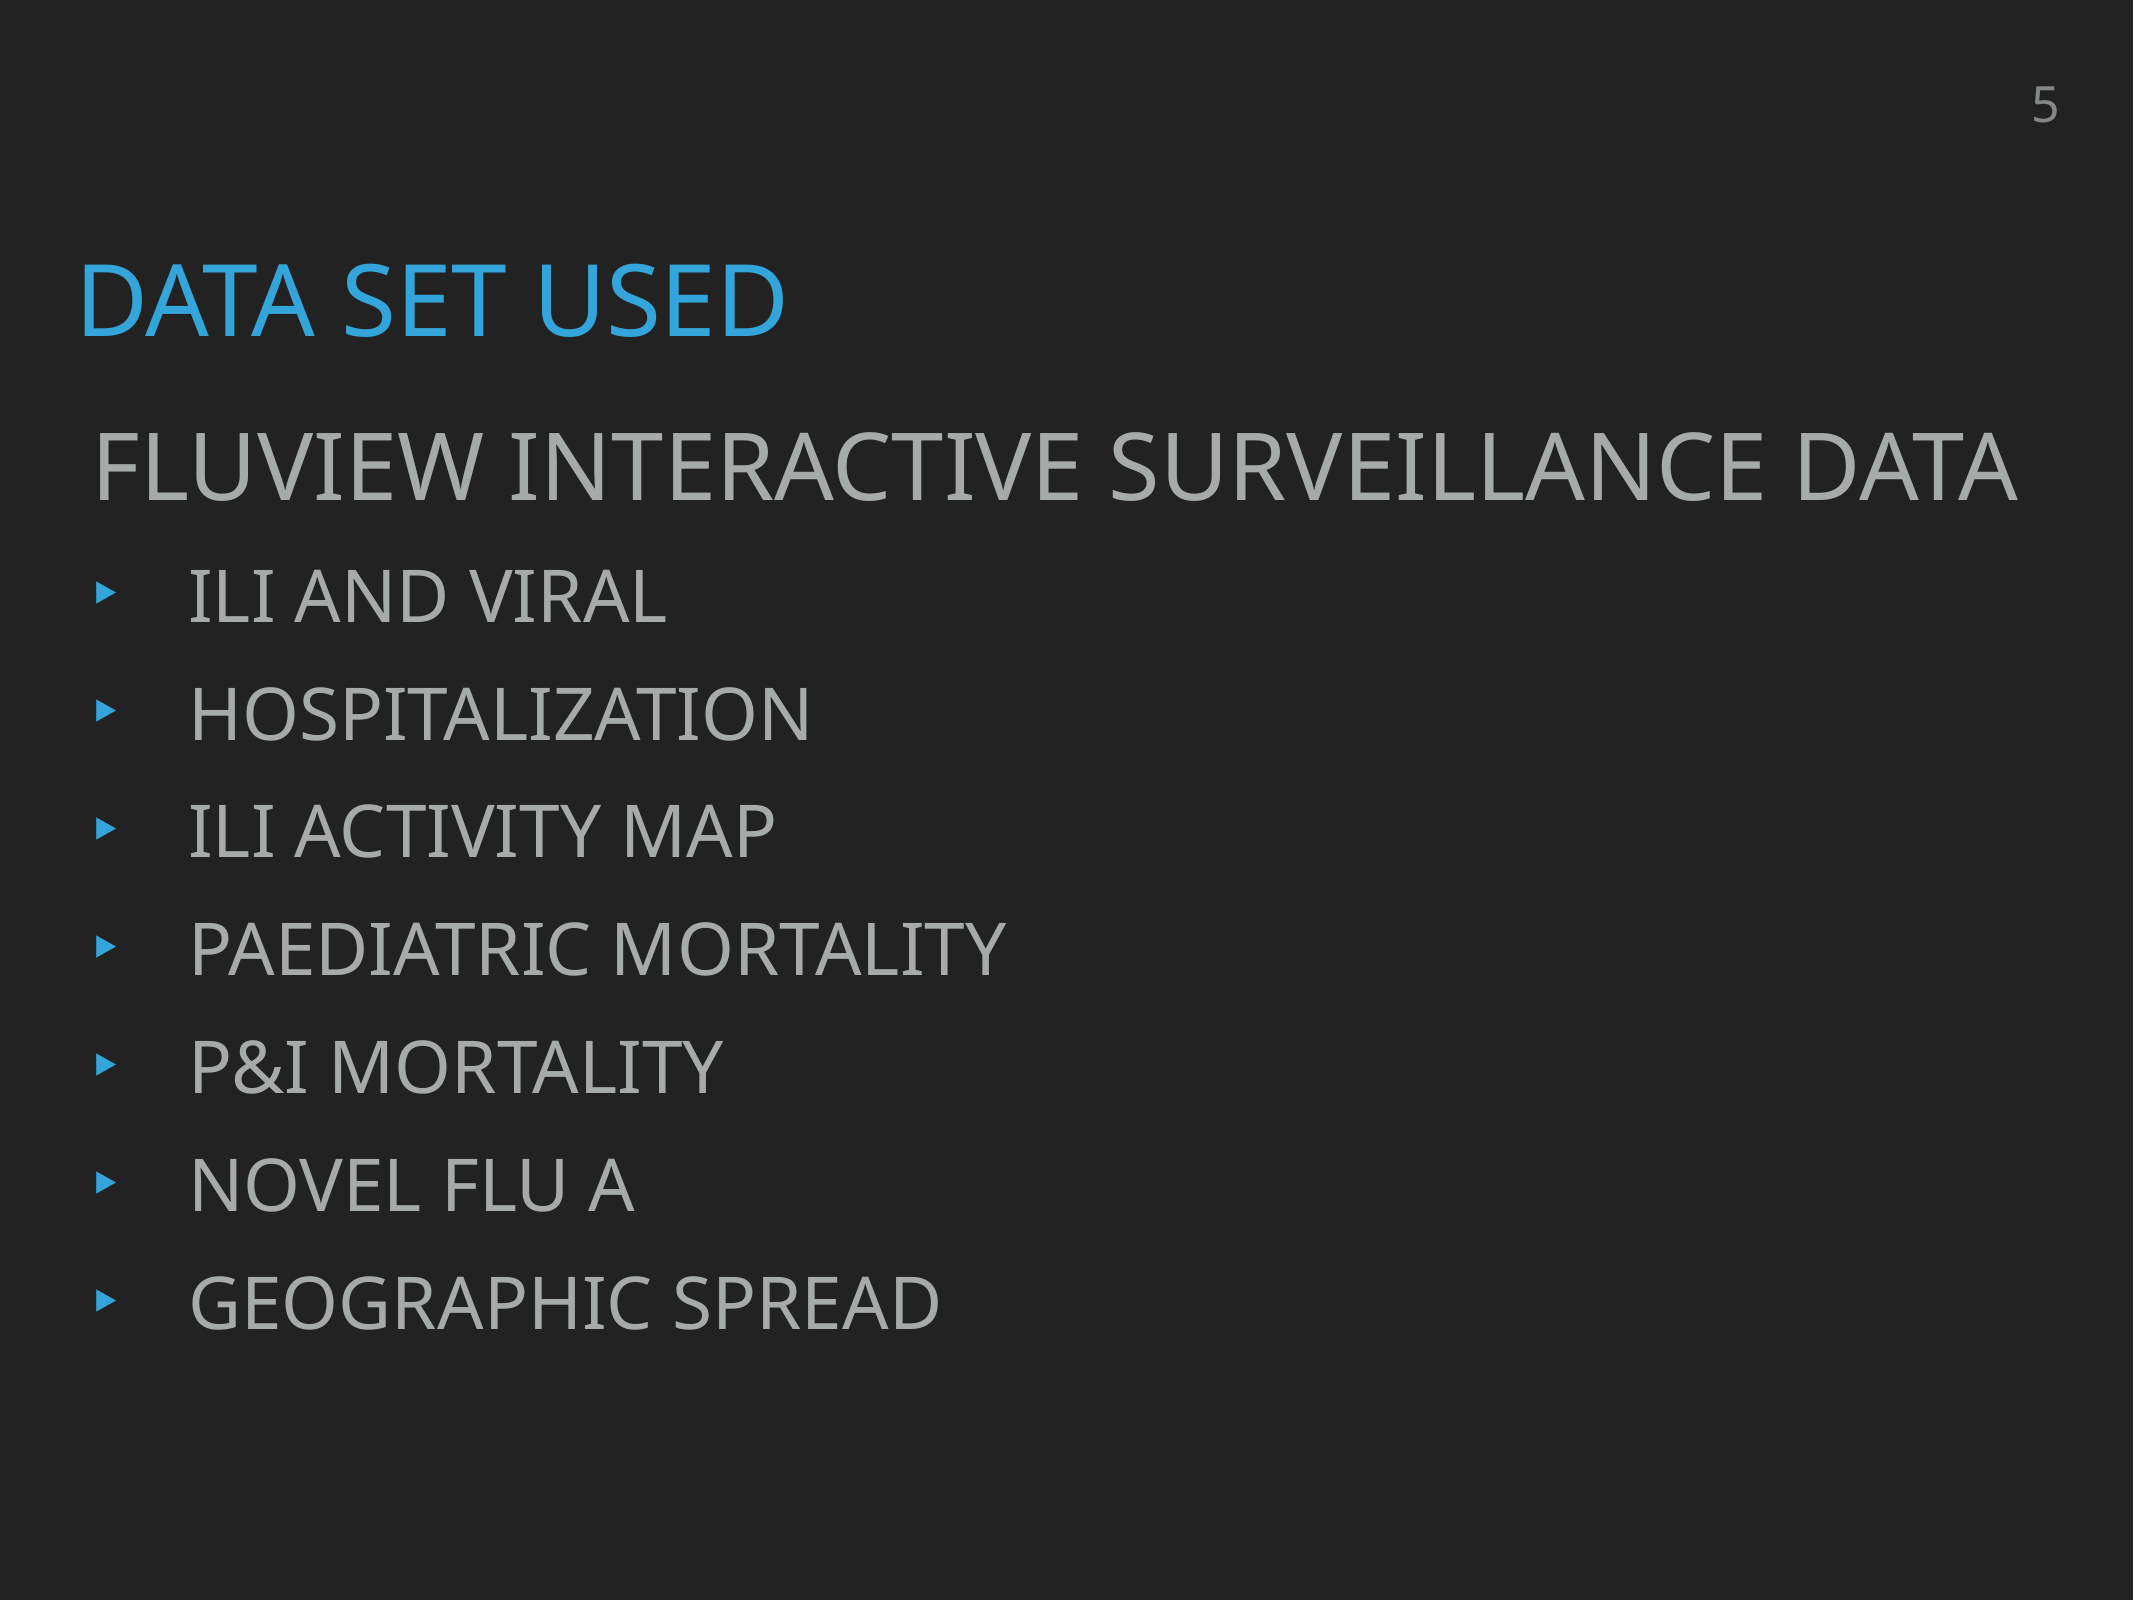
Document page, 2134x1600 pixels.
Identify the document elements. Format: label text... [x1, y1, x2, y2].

text_box FluView Interactive Surveillance Data ILI and viral Hospitalization Ili activity map Paediatric mortality p&i mortality Novel flu A Geographic spread [83, 419, 2050, 1352]
title Data Set used [66, 250, 2068, 371]
slide_number 5 [2022, 70, 2067, 147]
